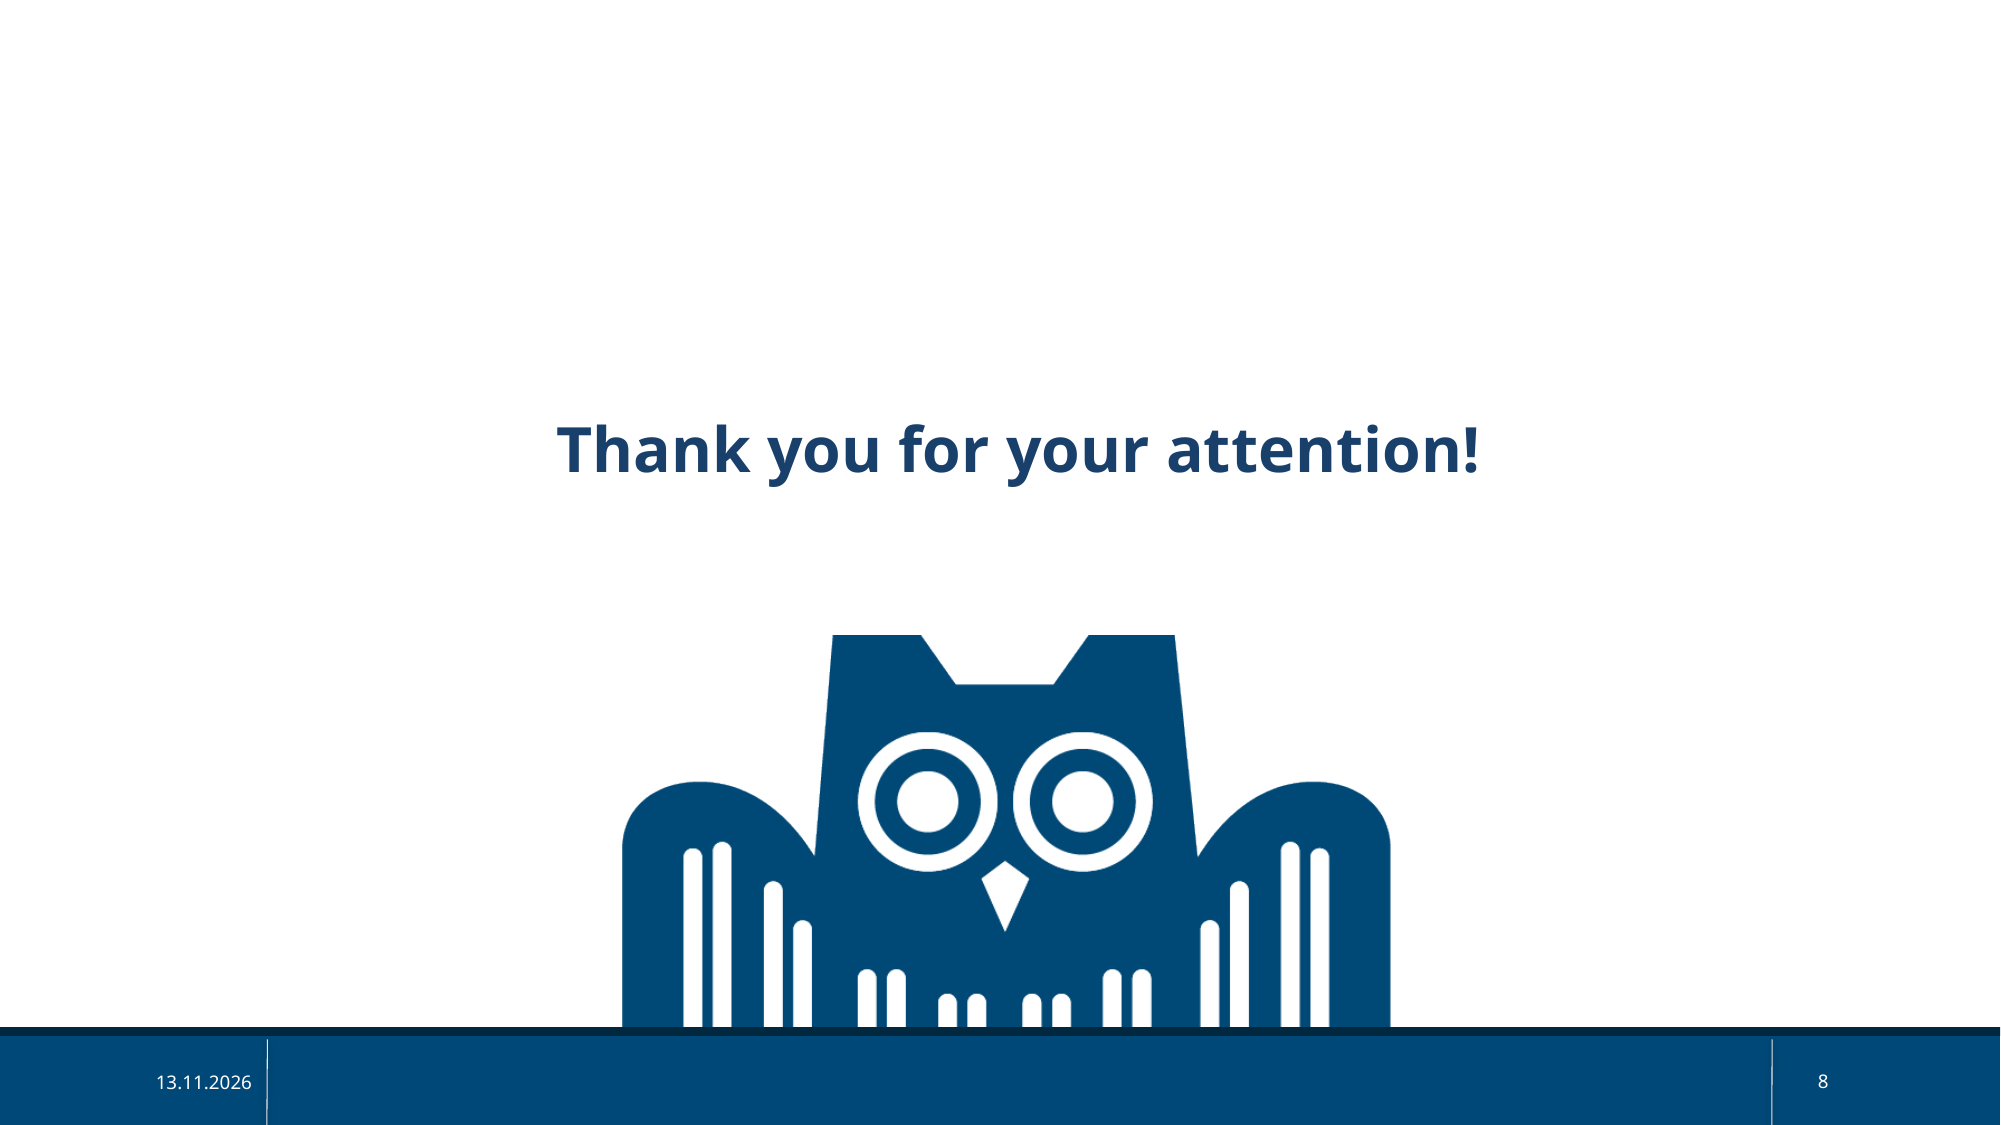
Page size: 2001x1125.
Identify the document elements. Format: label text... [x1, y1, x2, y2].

slide_number 8 [1803, 1052, 2000, 1113]
picture [622, 635, 1391, 1027]
list Thank you for your attention! [19, 125, 2000, 563]
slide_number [65, 1053, 267, 1113]
